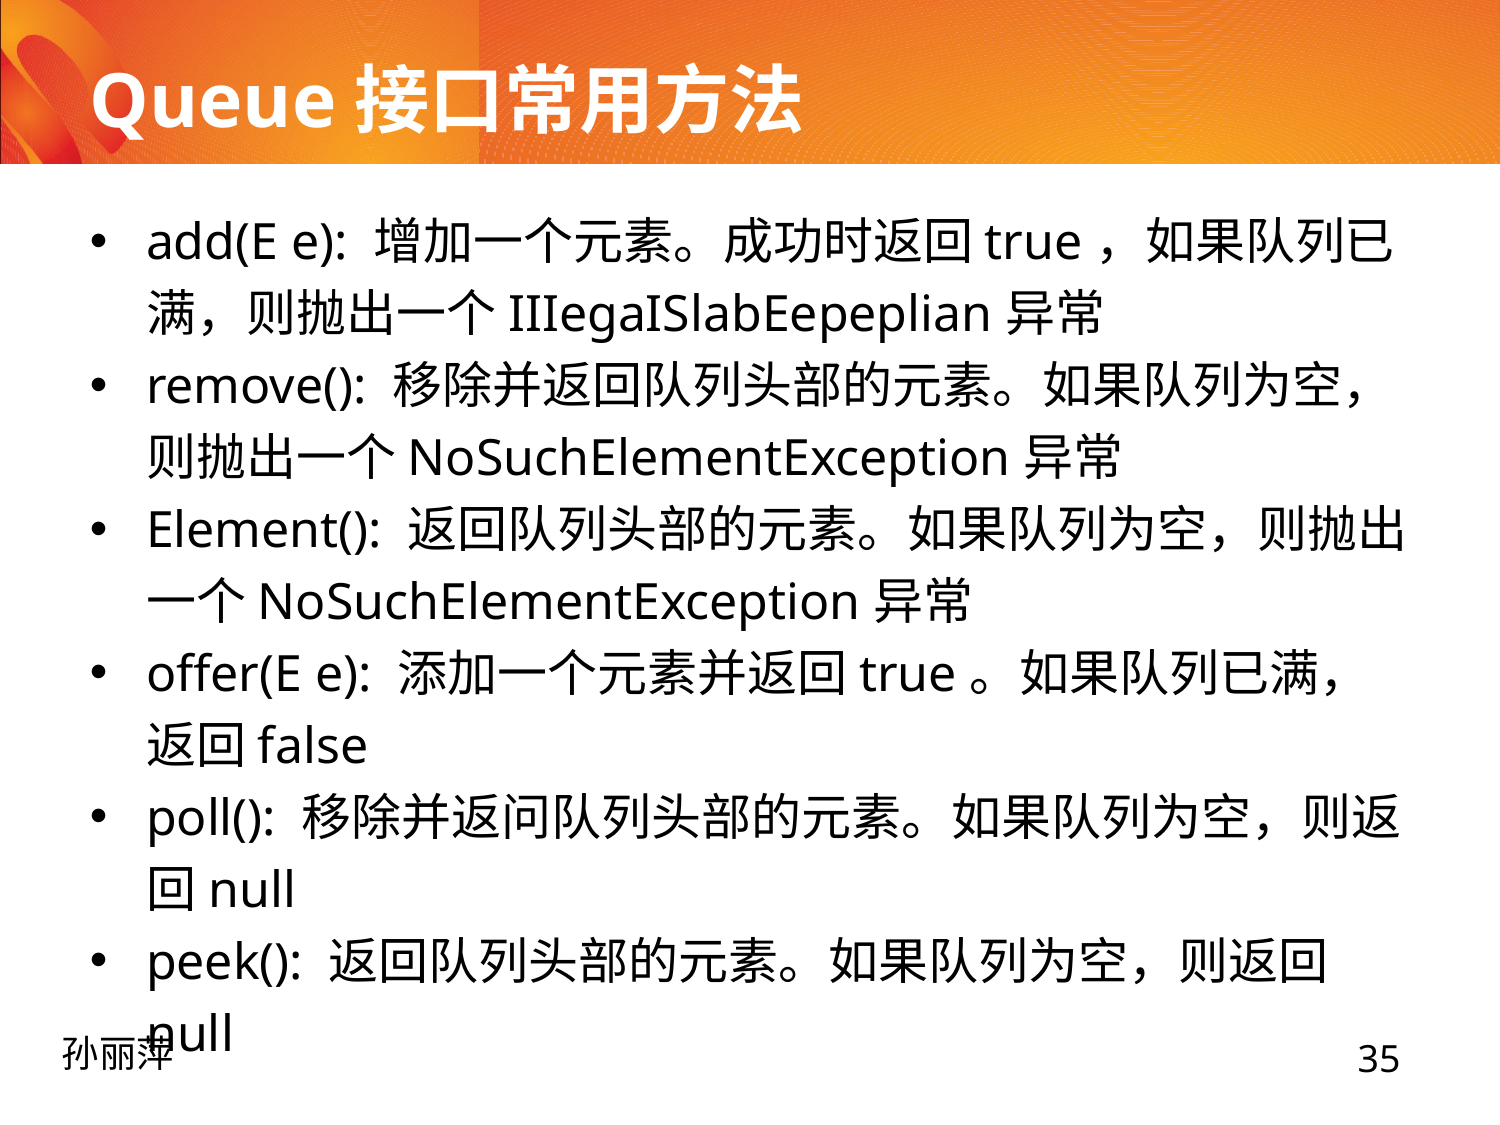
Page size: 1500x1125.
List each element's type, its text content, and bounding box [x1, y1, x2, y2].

title Queue接口常用方法 [75, 45, 1425, 167]
picture [0, 0, 1500, 164]
list add(E e): 增加一个元素。成功时返回true，如果队列已满，则抛出一个IIIegaISlabEepeplian异常 remove(): 移除并返回队列头部的元素。如果队列为空，则抛出一个NoSuchElementException异常 Element(): 返回队列头部的元素。如果队列为空，则抛出一个NoSuchElementException异常 offer(E e): 添加一个元素并返回true。如果队列已满，返回false poll(): 移除并返问队列头部的元素。如果队列为空，则返回null peek(): 返回队列头部的元素。如果队列为空，则返回null [75, 190, 1425, 1005]
